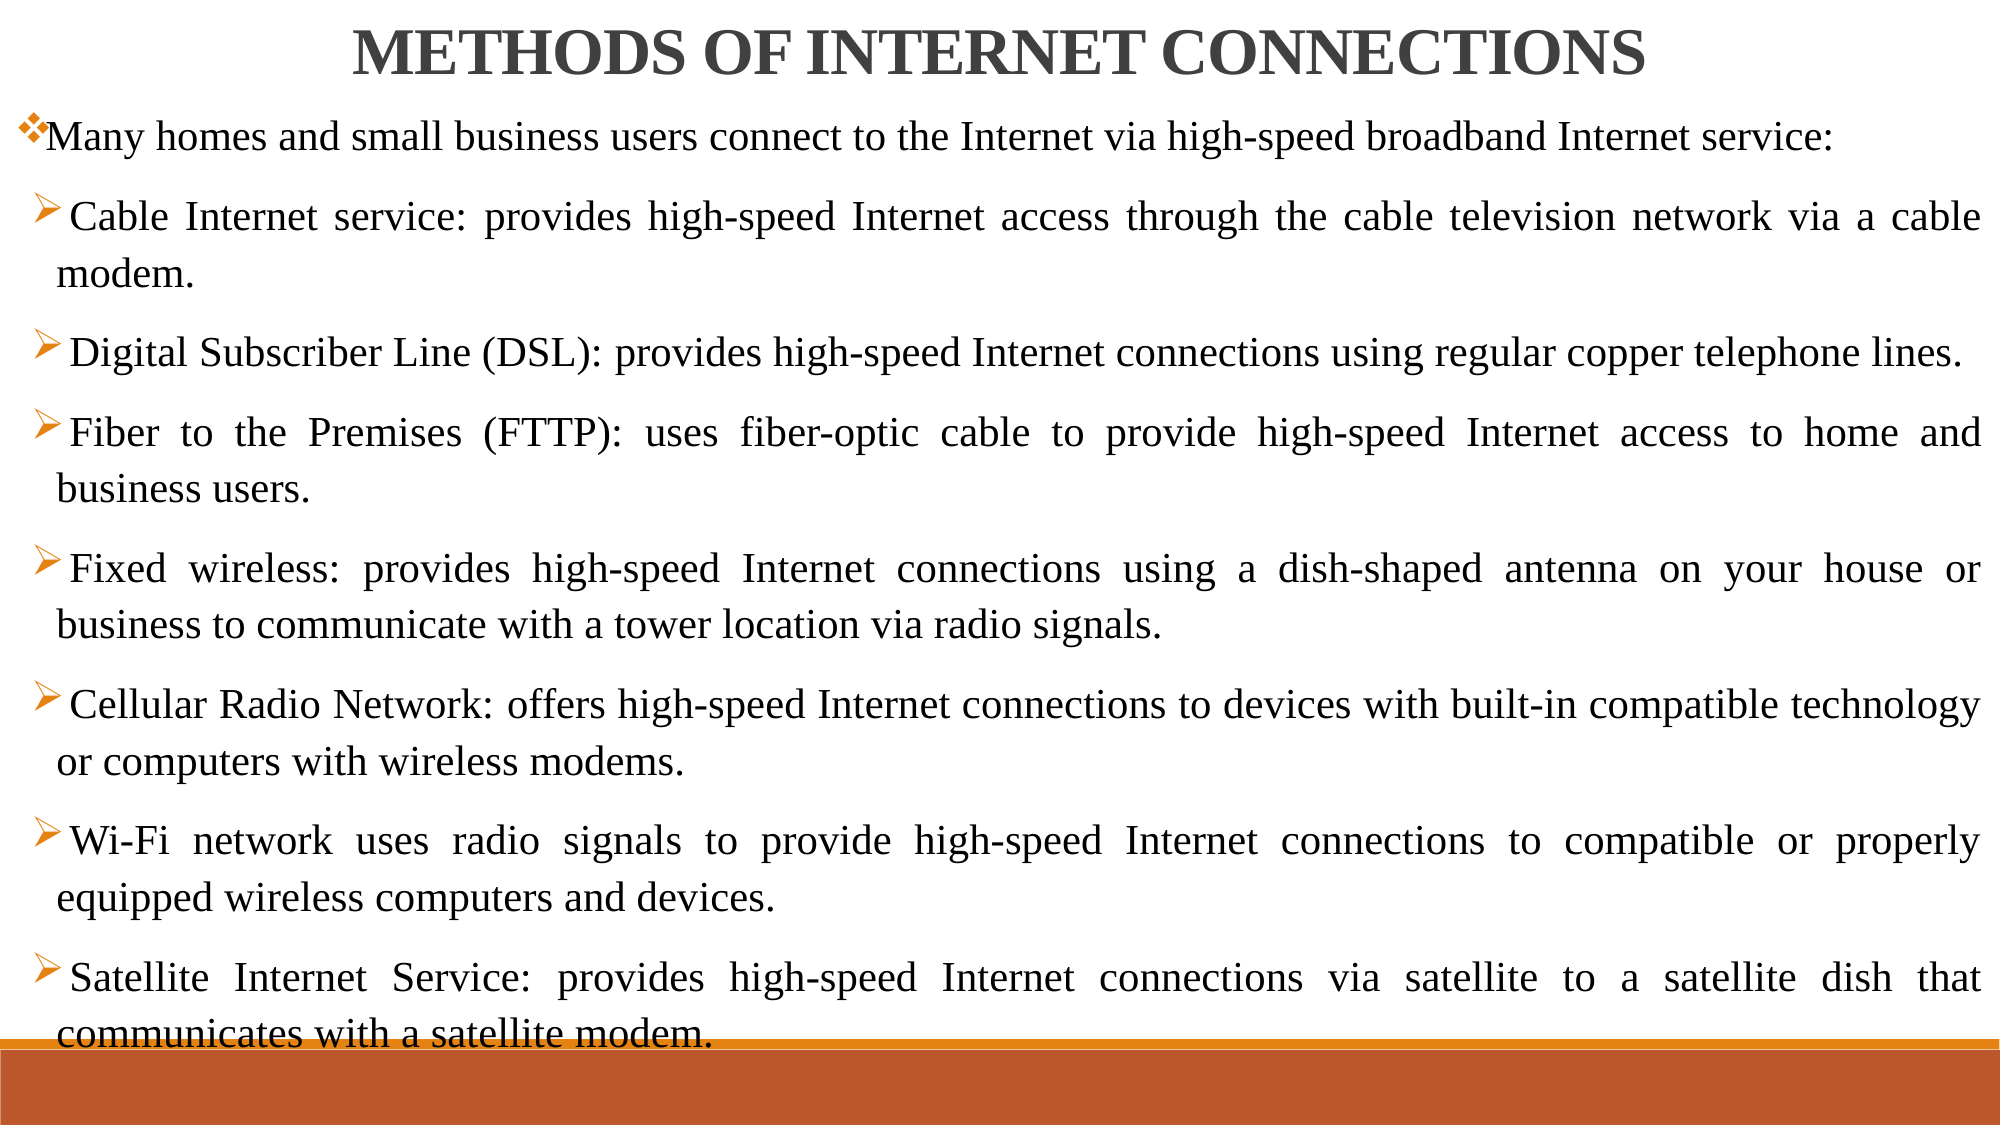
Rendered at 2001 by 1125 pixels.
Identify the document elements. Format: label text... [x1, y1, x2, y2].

text_box METHODS OF INTERNET CONNECTIONS [0, 12, 2000, 95]
text_box Many homes and small business users connect to the Internet via high-speed broadband Internet service: Cable Internet service: provides high-speed Internet access through the cable television network via a cable modem. Digital Subscriber Line (DSL): provides high-speed Internet connections using regular copper telephone lines. Fiber to the Premises (FTTP): uses fiber-optic cable to provide high-speed Internet access to home and business users. Fixed wireless: provides high-speed Internet connections using a dish-shaped antenna on your house or business to communicate with a tower location via radio signals. Cellular Radio Network: offers high-speed Internet connections to devices with built-in compatible technology or computers with wireless modems. Wi-Fi network uses radio signals to provide high-speed Internet connections to compatible or properly equipped wireless computers and devices. Satellite Internet Service: provides high-speed Internet connections via satellite to a satellite dish that communicates with a satellite modem. [0, 95, 2000, 1101]
